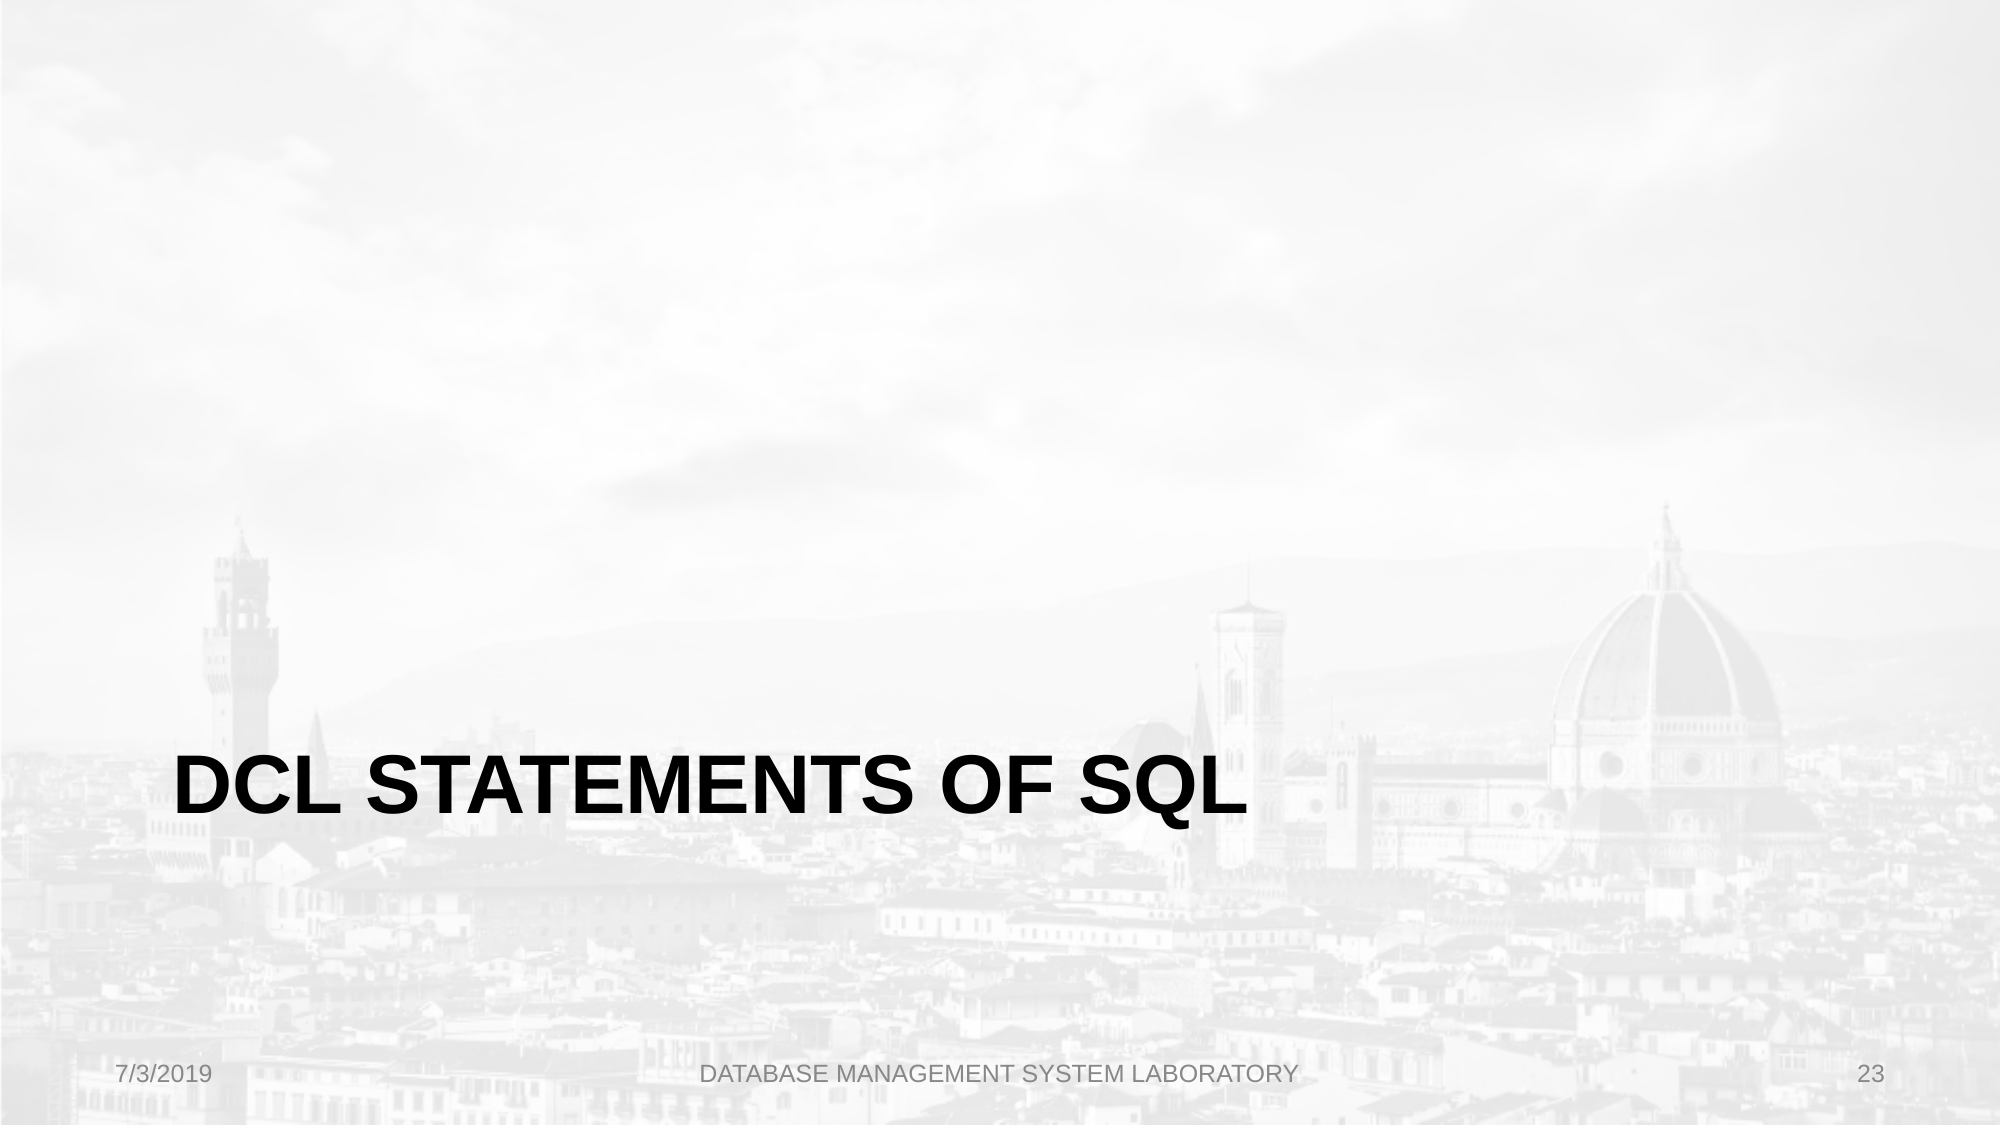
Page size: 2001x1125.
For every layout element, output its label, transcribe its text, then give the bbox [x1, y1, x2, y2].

slide_number ‹#› [1433, 1042, 1900, 1103]
footer DATABASE MANAGEMENT SYSTEM LABORATORY [683, 1042, 1317, 1103]
title DCL STATEMENTS OF SQL [157, 722, 1858, 947]
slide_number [99, 1042, 567, 1103]
